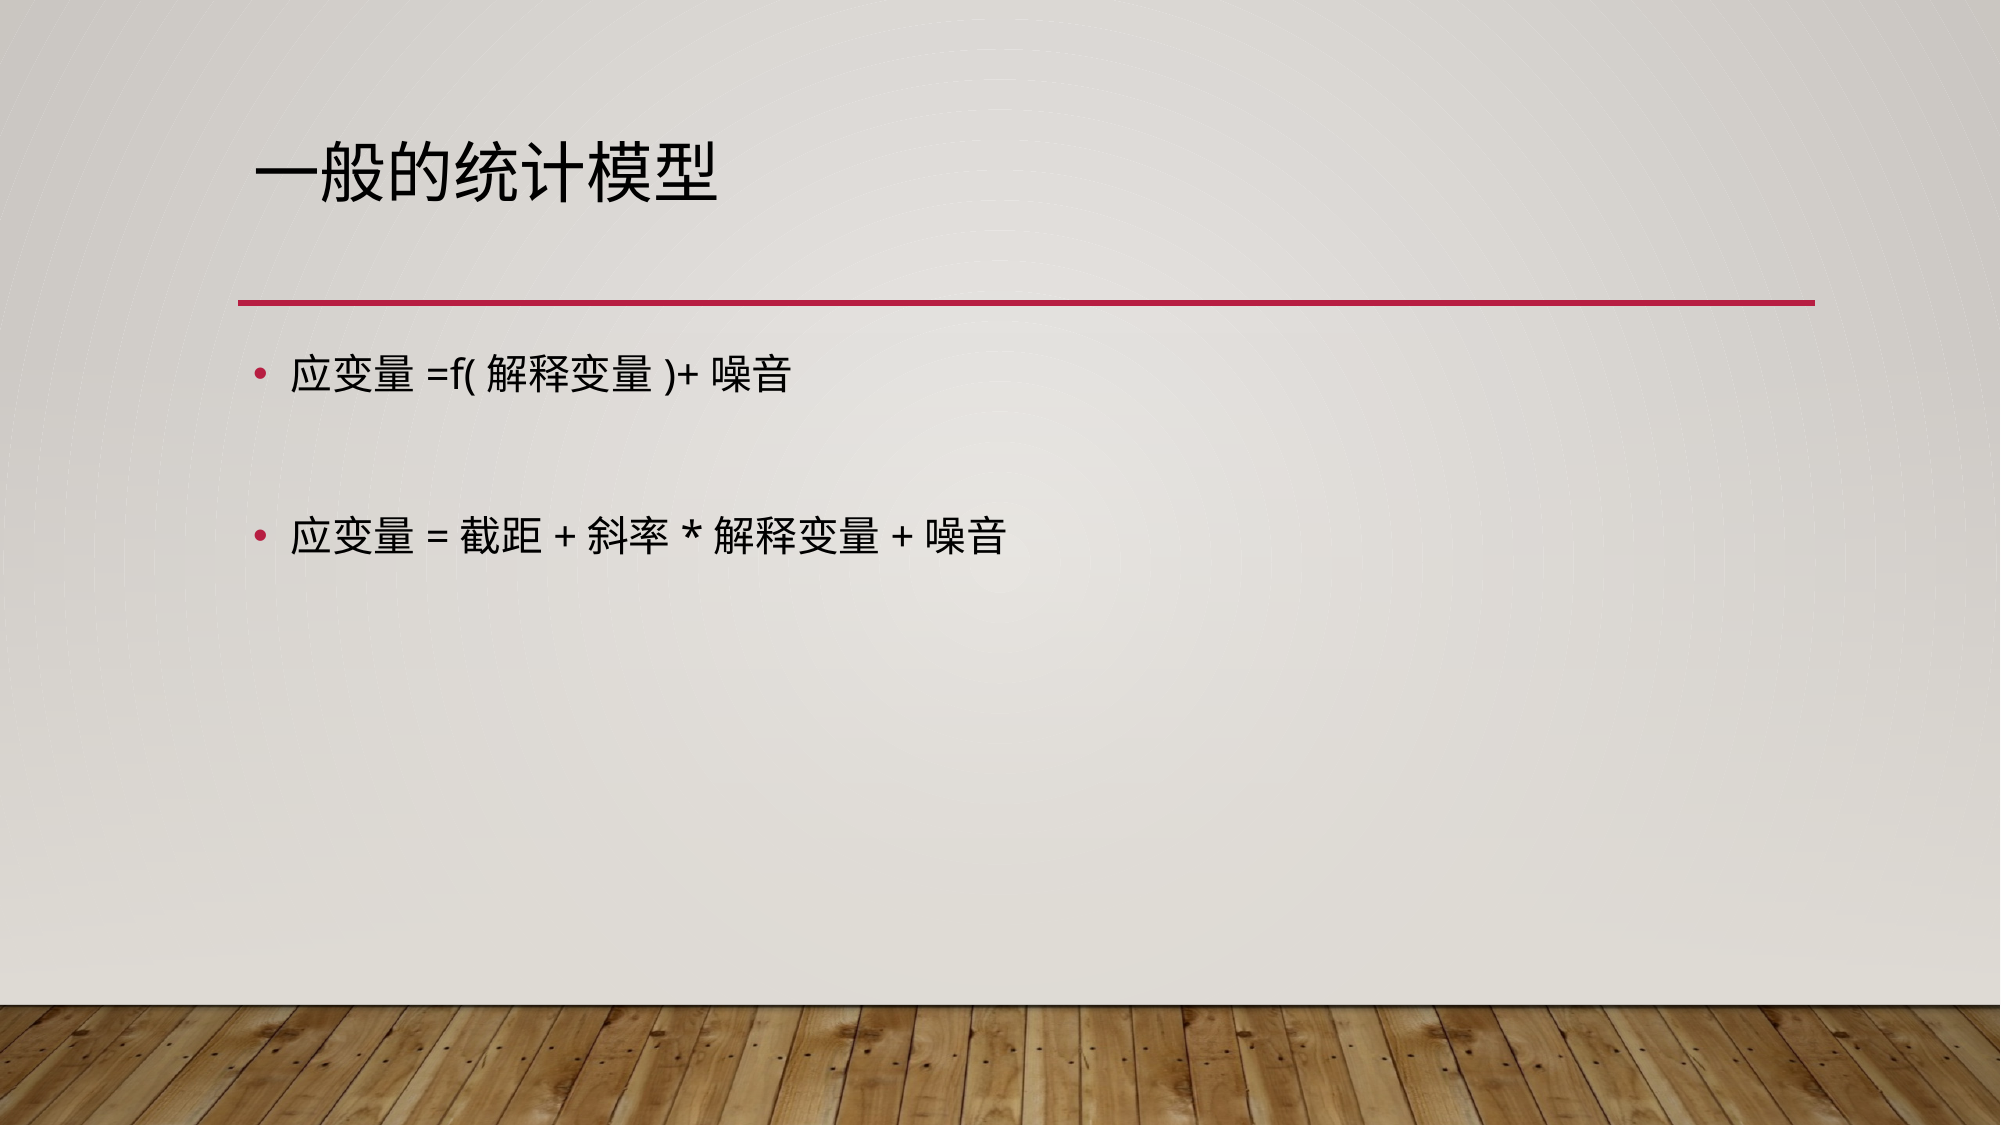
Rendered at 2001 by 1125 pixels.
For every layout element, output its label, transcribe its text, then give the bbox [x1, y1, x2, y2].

title 一般的统计模型 [238, 131, 1814, 305]
picture [0, 1005, 2000, 1125]
list 应变量=f(解释变量)+噪音 应变量=截距+斜率*解释变量+噪音 [238, 330, 1814, 897]
